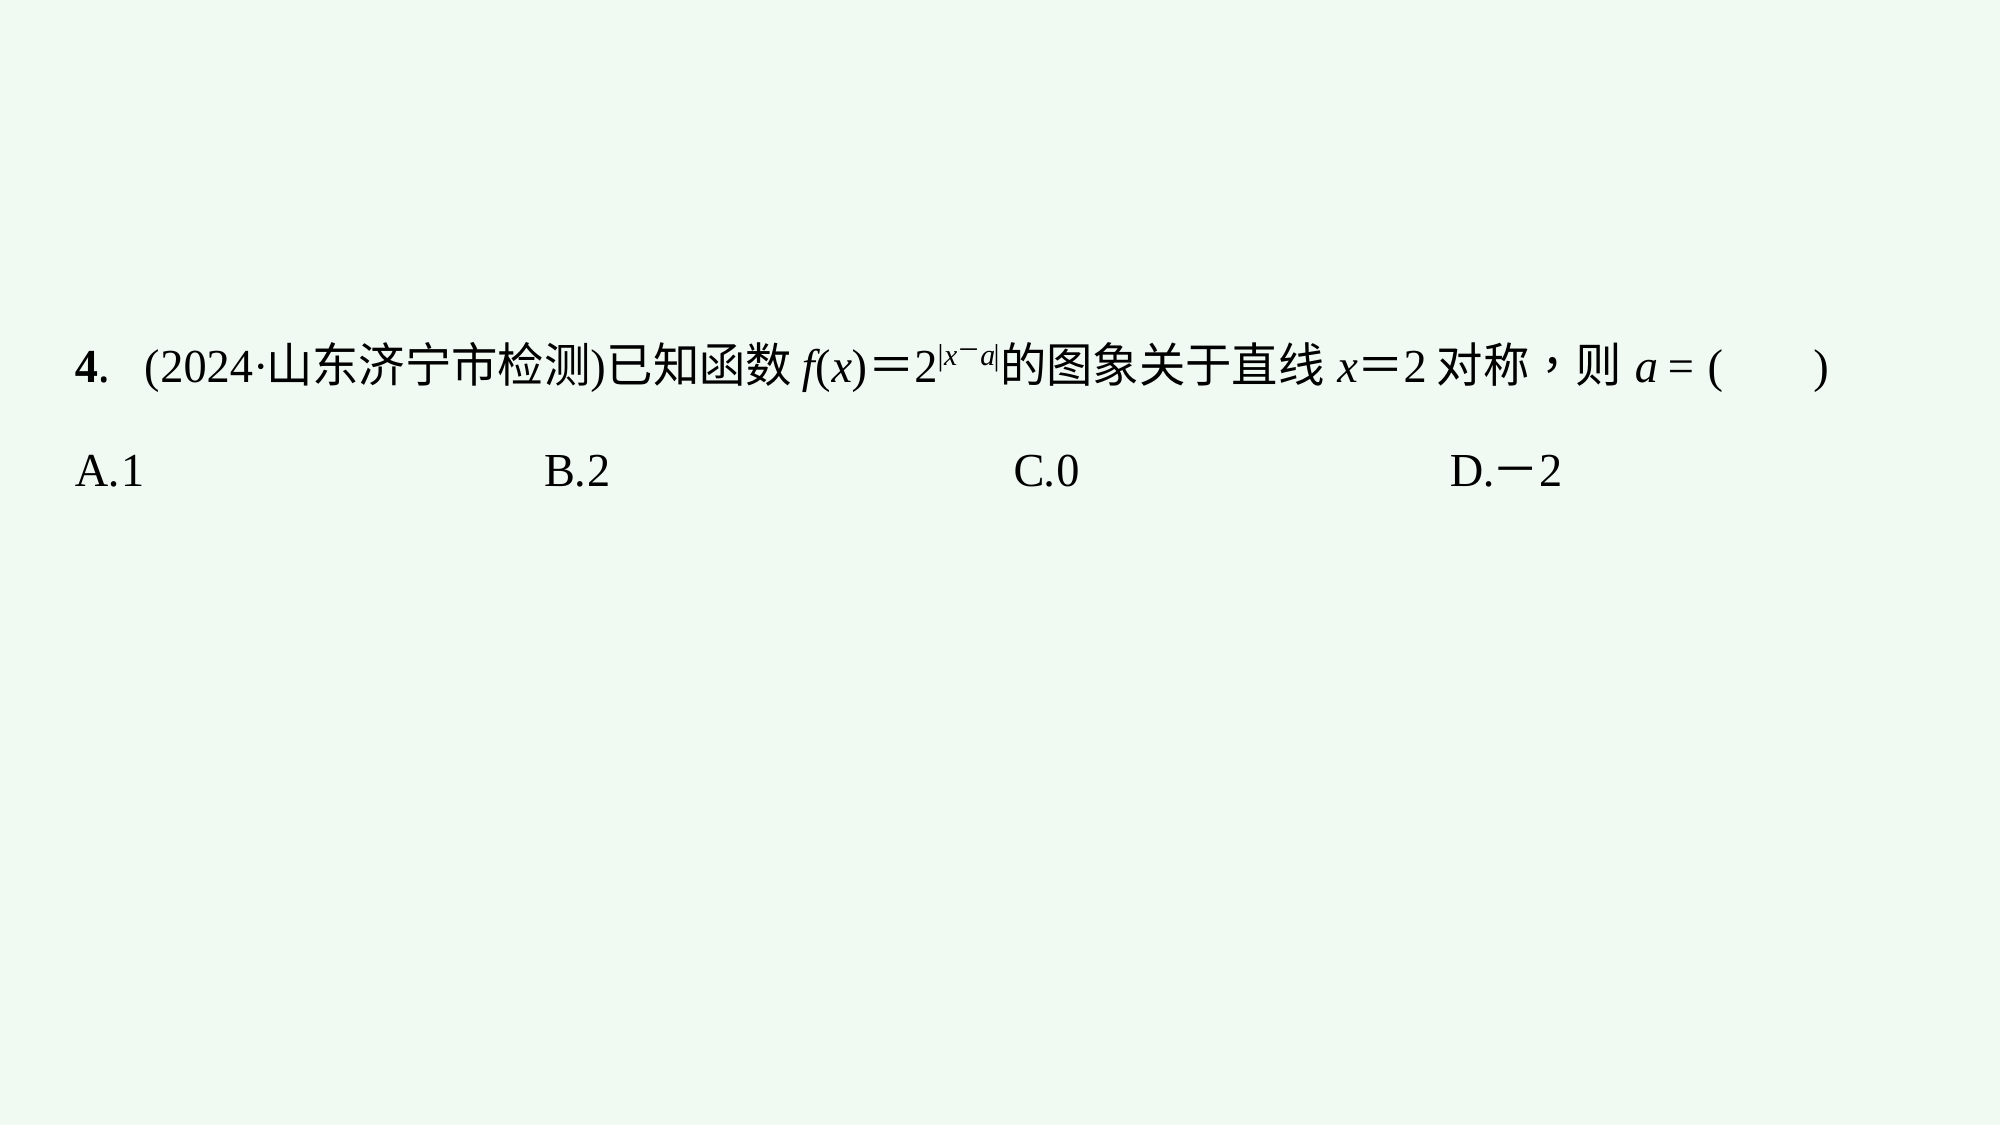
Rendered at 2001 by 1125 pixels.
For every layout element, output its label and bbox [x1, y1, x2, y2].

text_box [74, 311, 1907, 524]
